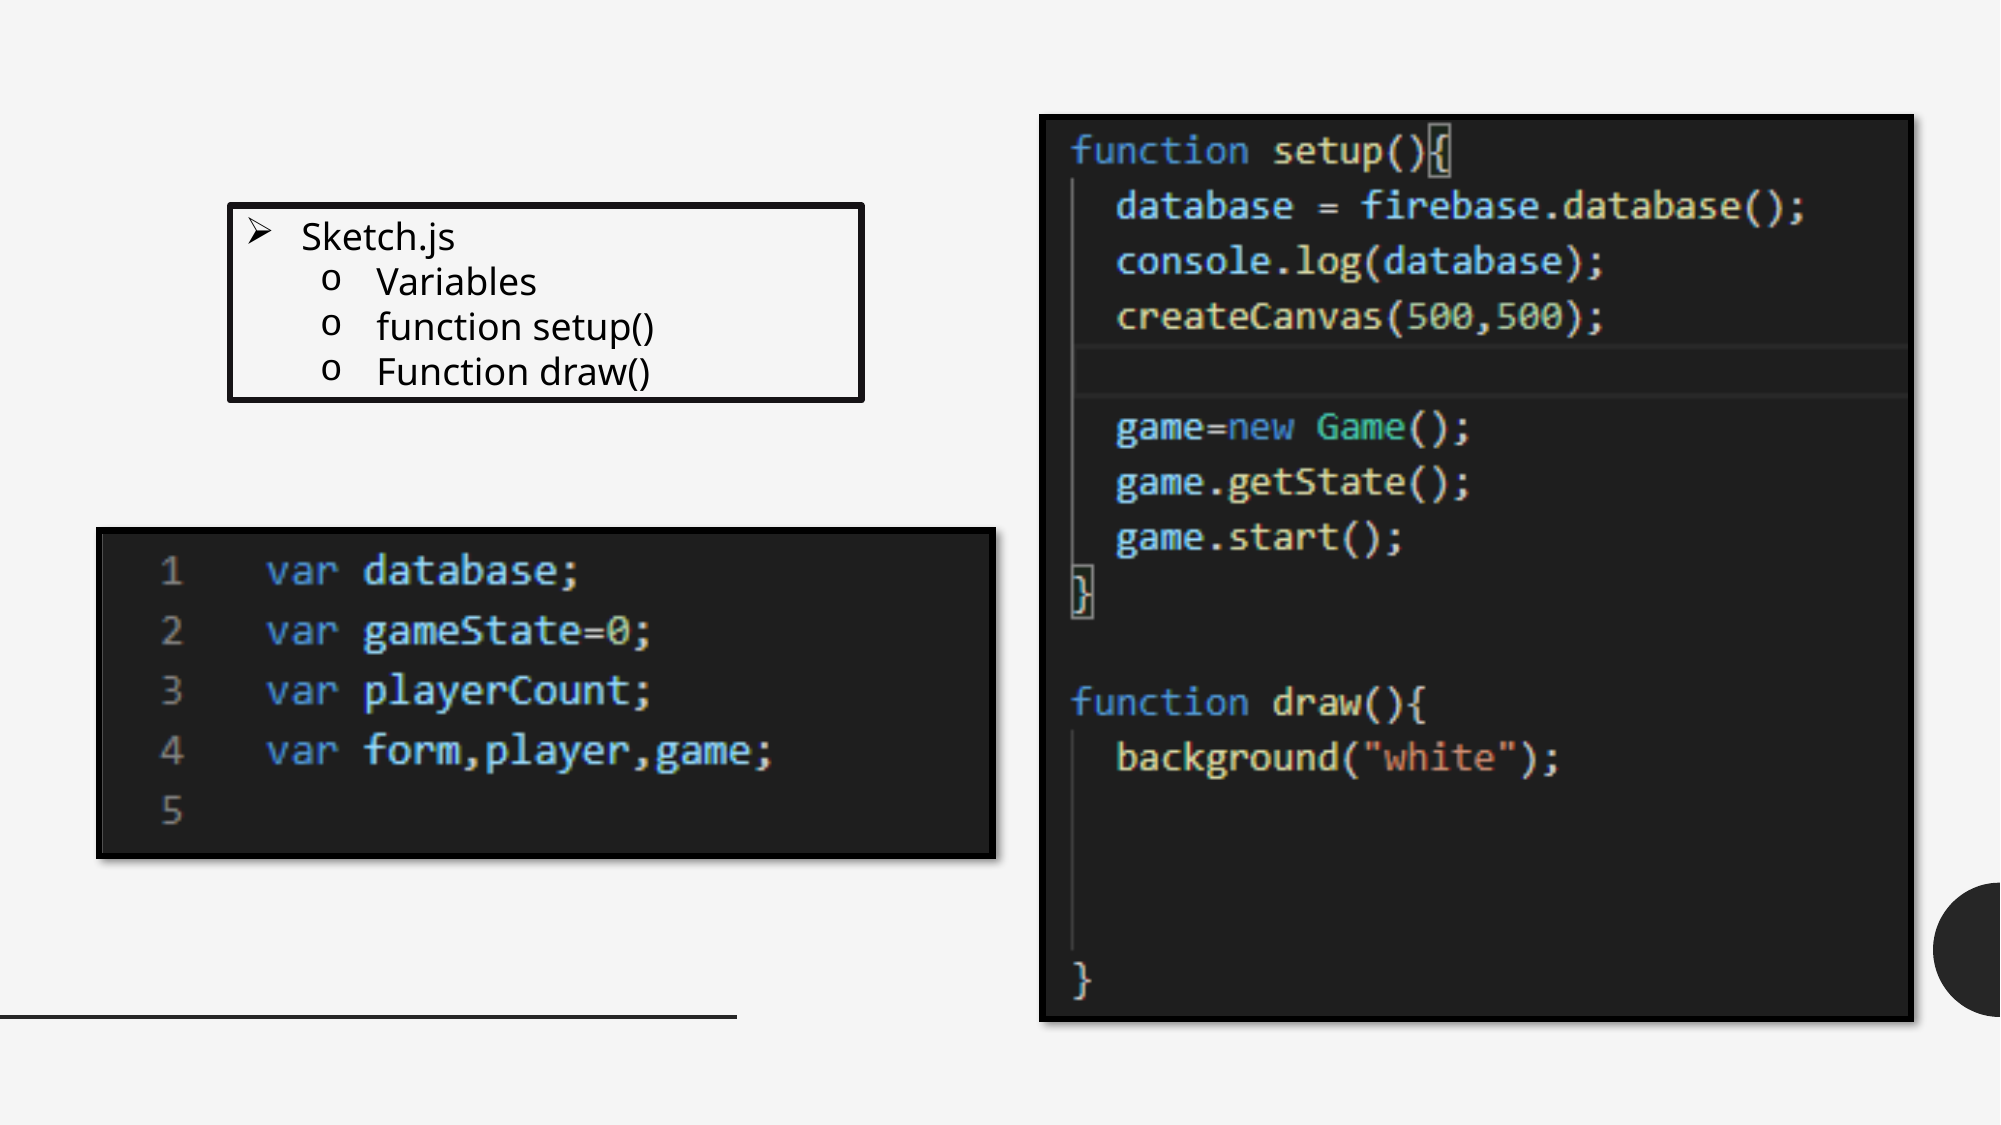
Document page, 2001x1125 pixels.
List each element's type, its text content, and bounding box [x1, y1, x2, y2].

picture [102, 533, 990, 853]
text_box Sketch.js Variables function setup() Function draw() [230, 205, 862, 401]
picture [1045, 120, 1908, 1017]
